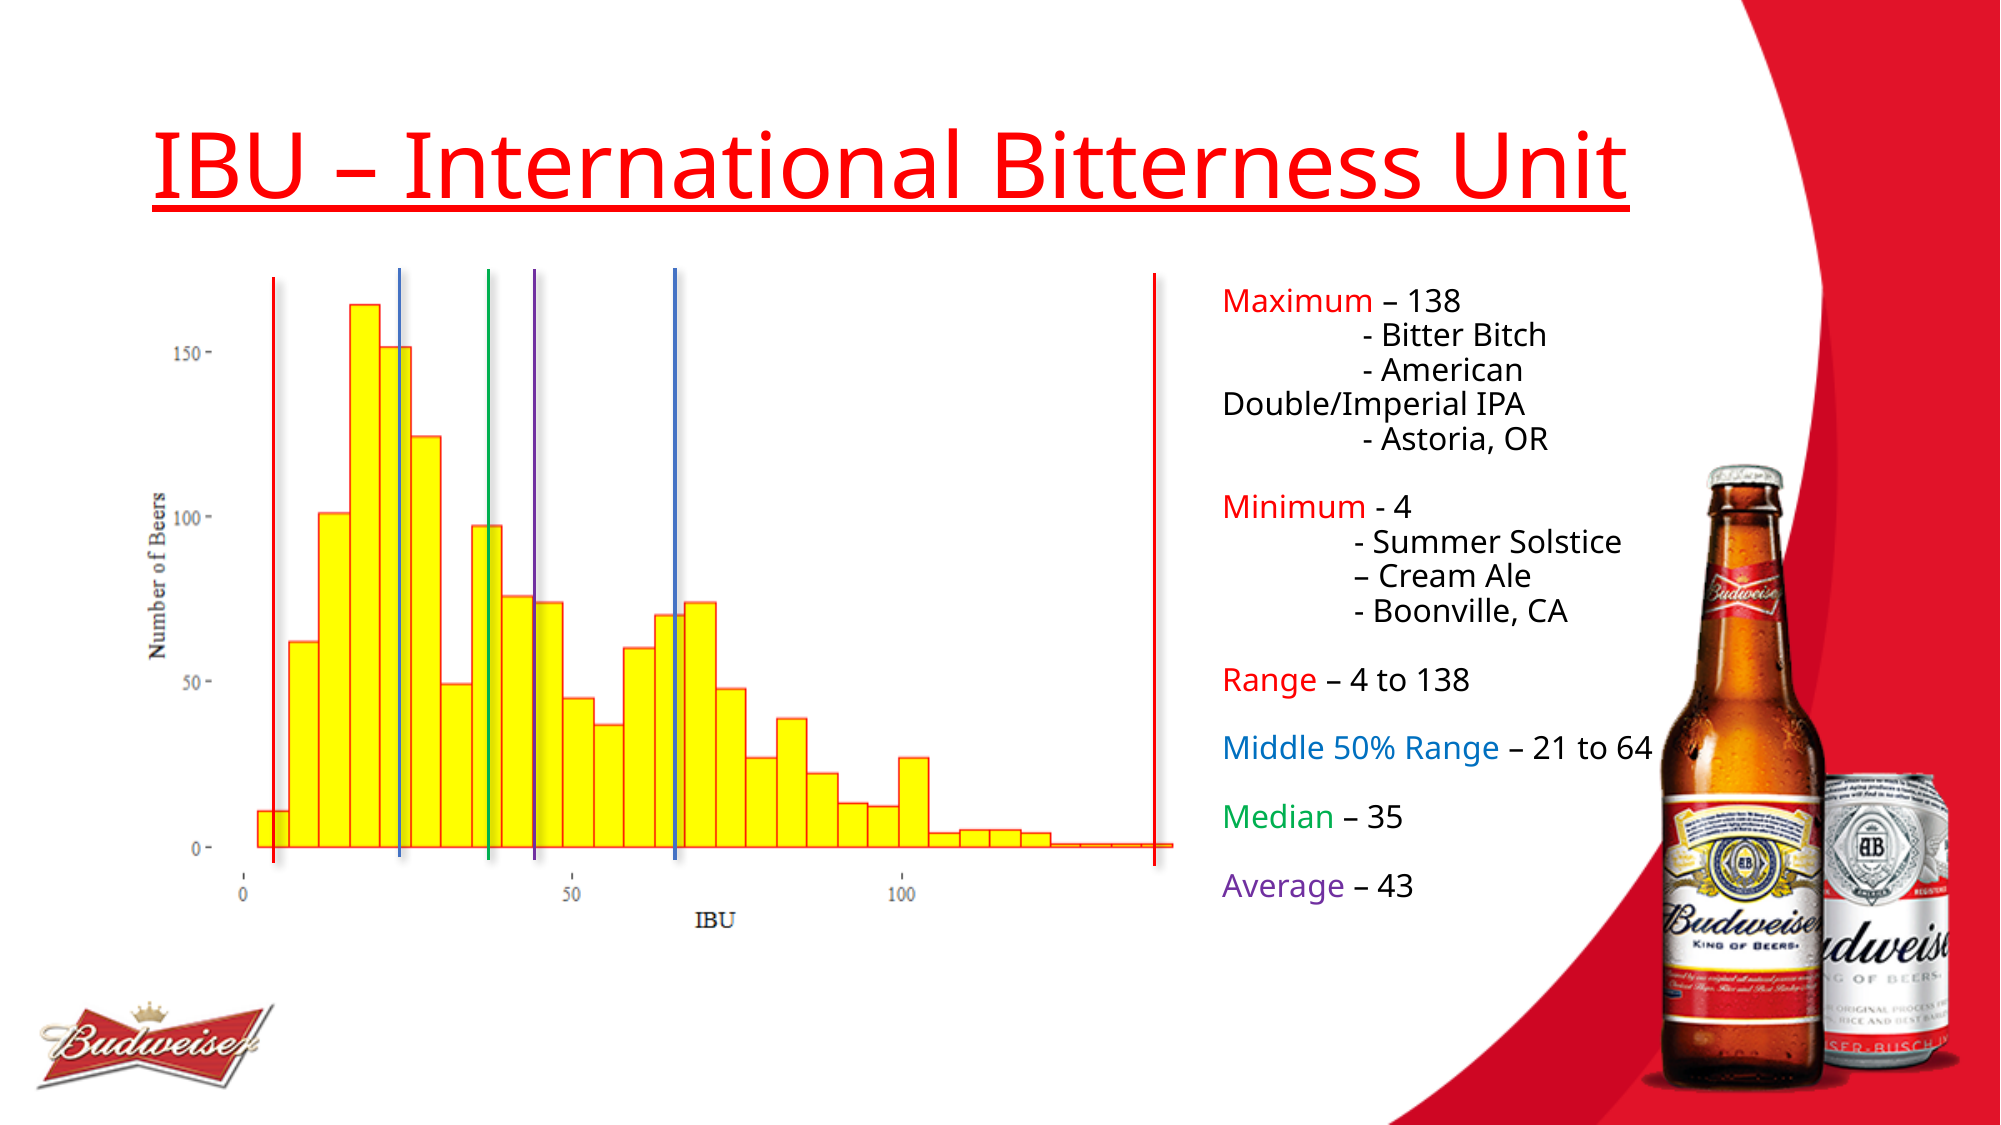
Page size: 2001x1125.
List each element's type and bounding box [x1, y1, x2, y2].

picture [140, 273, 1194, 939]
list [0, 0, 2000, 1125]
